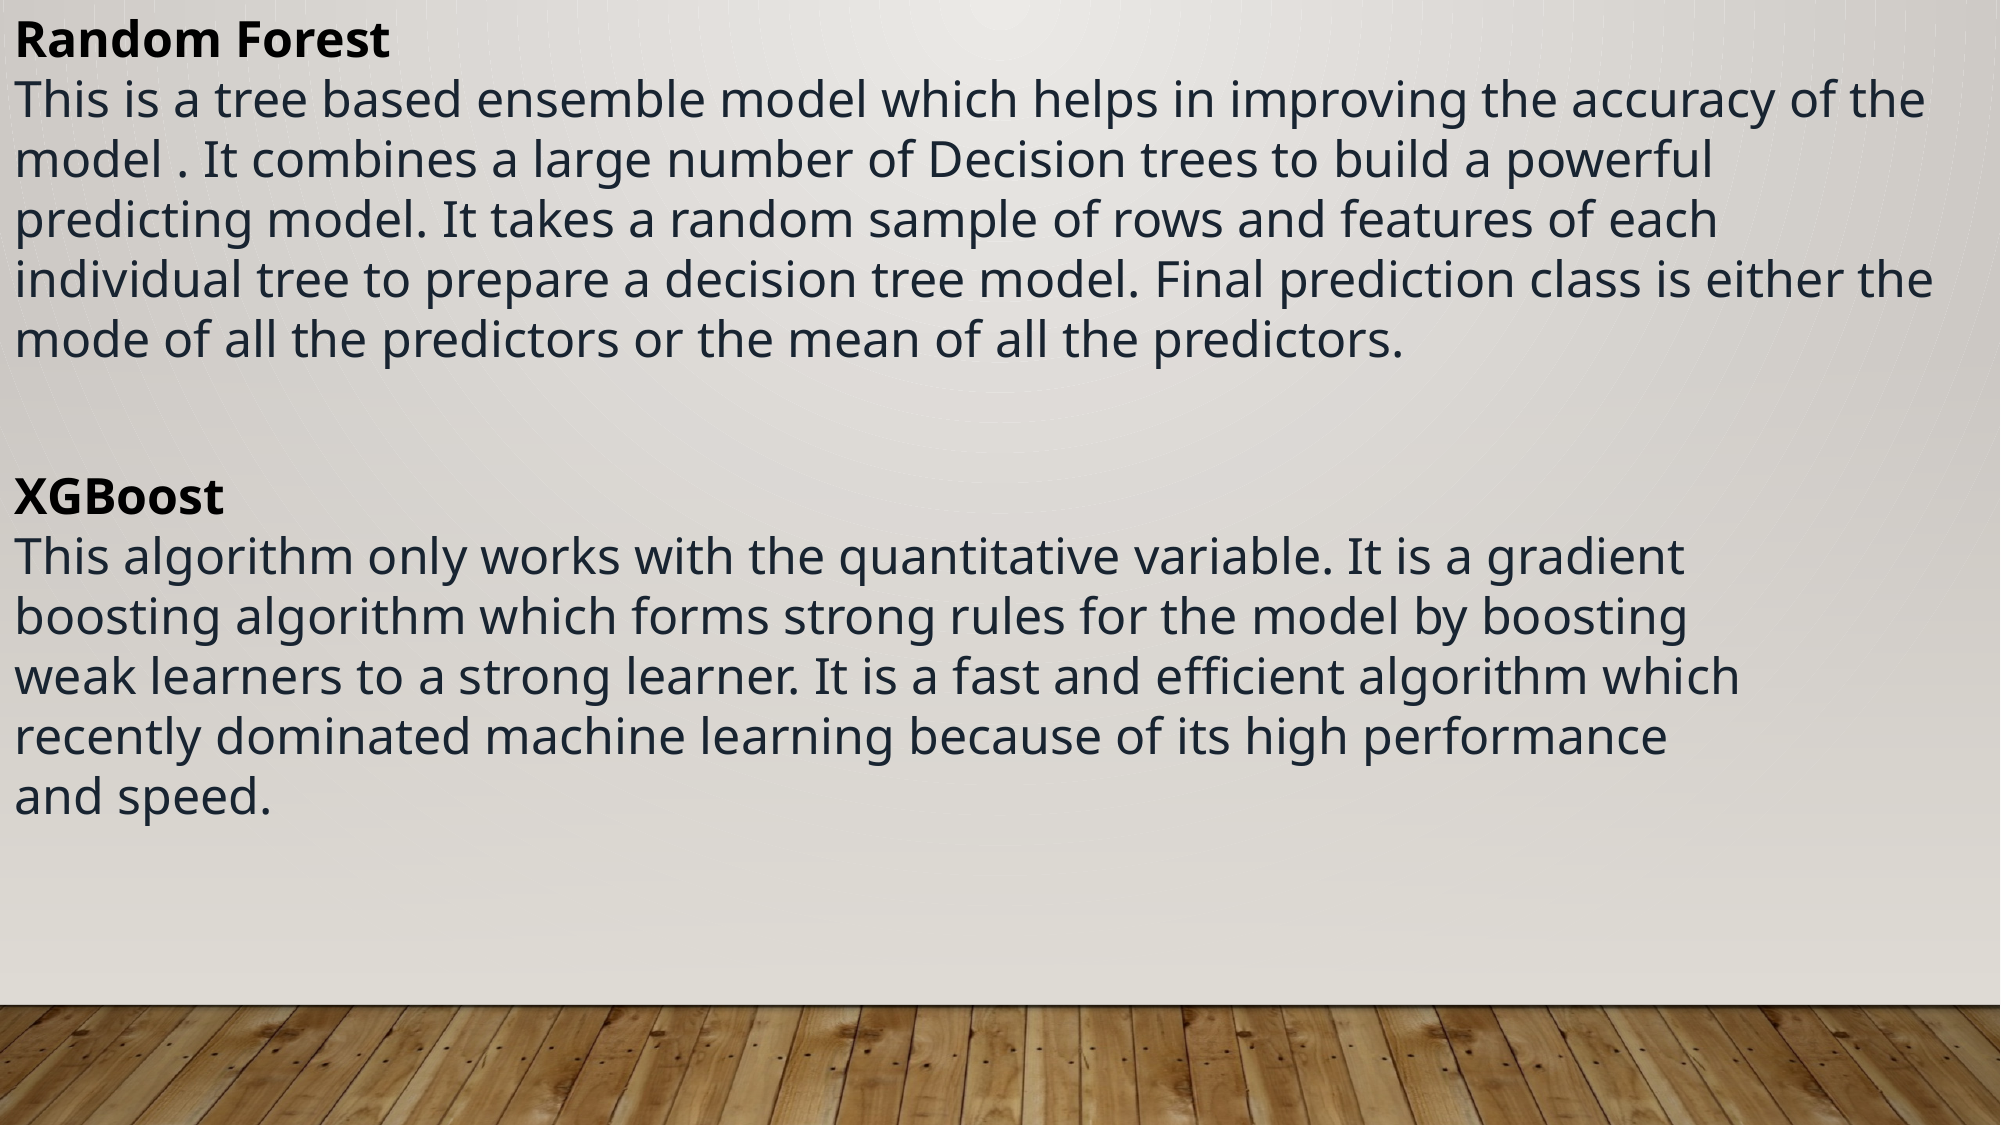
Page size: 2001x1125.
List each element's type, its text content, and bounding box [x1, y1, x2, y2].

picture [0, 1005, 2000, 1125]
text_box XGBoost This algorithm only works with the quantitative variable. It is a gradient boosting algorithm which forms strong rules for the model by boosting weak learners to a strong learner. It is a fast and efficient algorithm which recently dominated machine learning because of its high performance and speed. [0, 457, 1770, 832]
text_box Random Forest This is a tree based ensemble model which helps in improving the accuracy of the model . It combines a large number of Decision trees to build a powerful predicting model. It takes a random sample of rows and features of each individual tree to prepare a decision tree model. Final prediction class is either the mode of all the predictors or the mean of all the predictors. [0, 0, 1952, 375]
